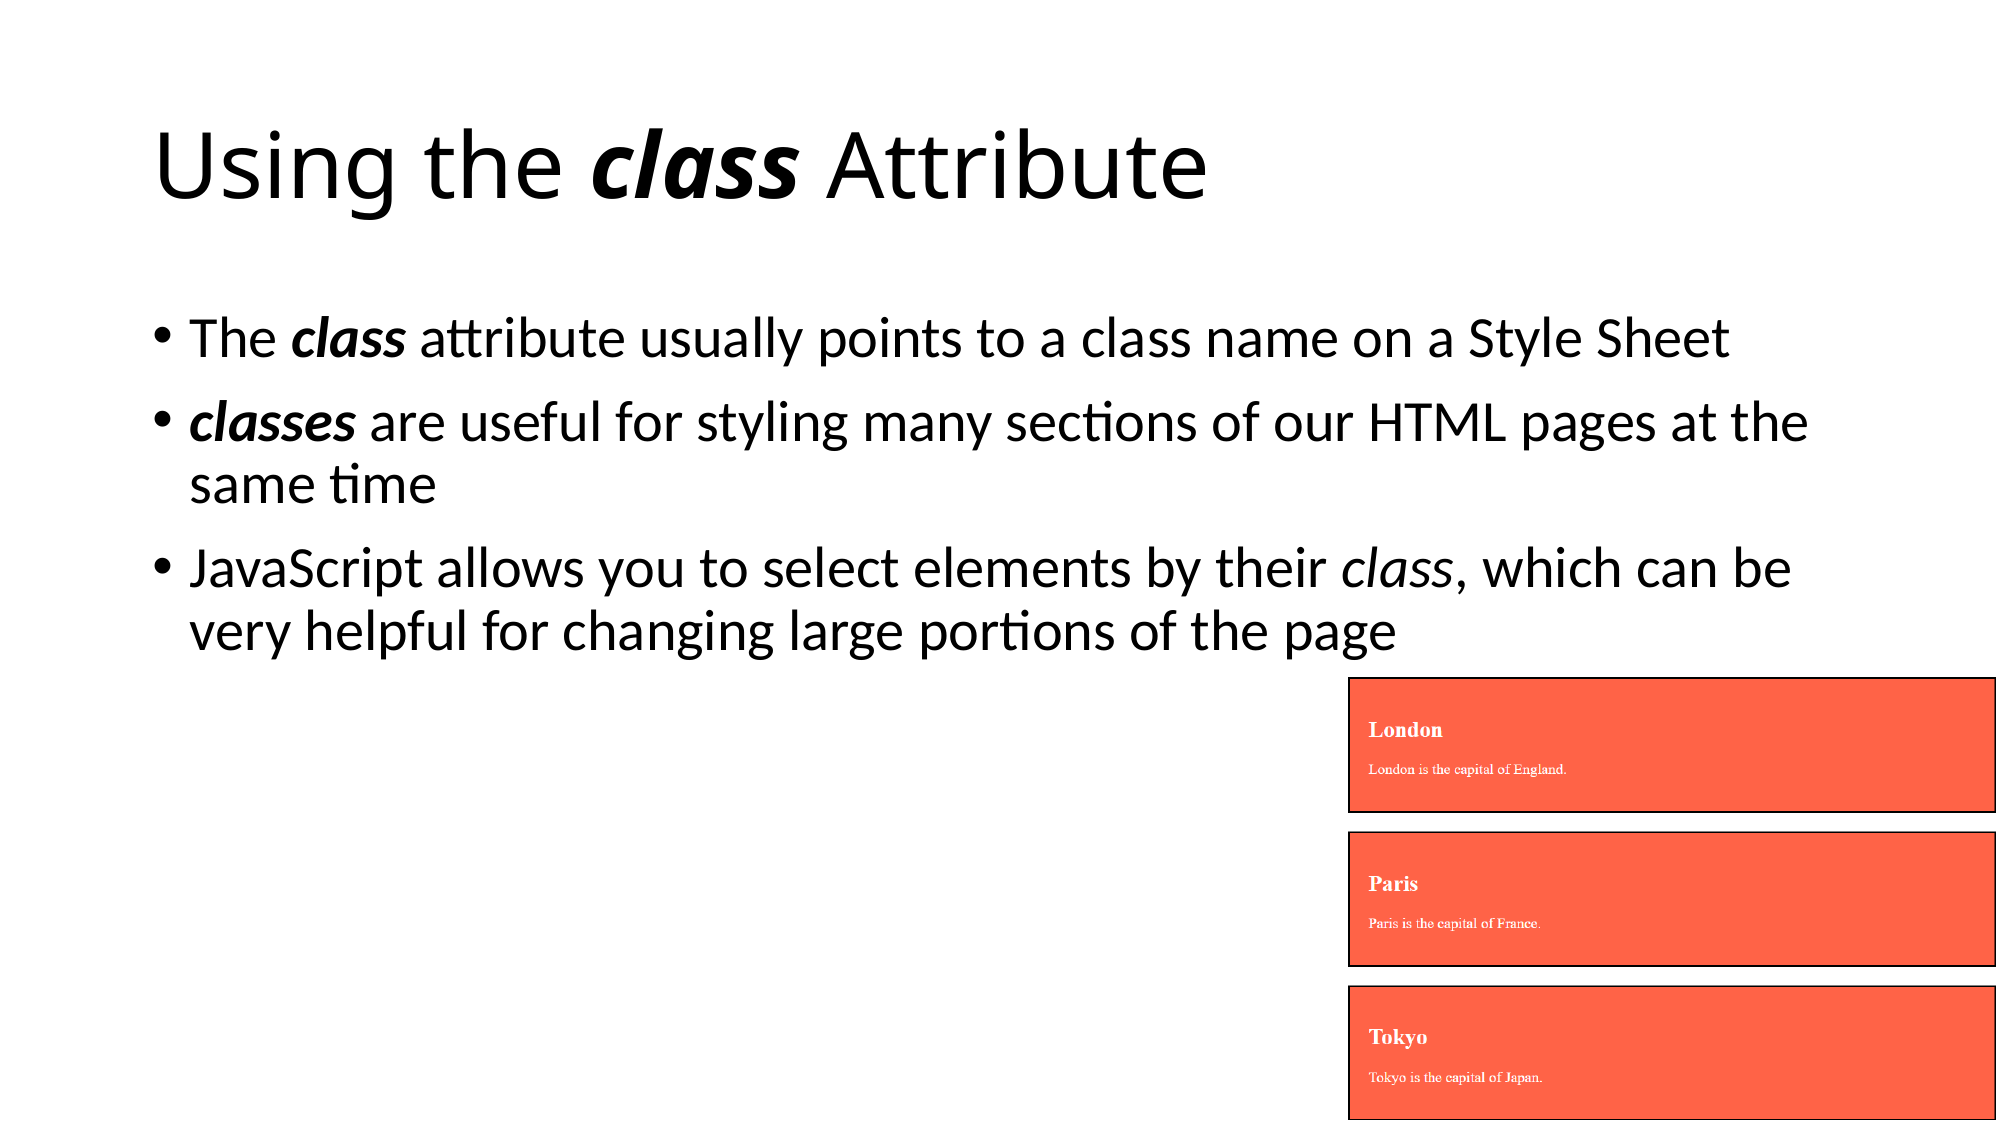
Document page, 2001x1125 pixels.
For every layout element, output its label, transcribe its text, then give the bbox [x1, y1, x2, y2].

picture [1345, 674, 2000, 1125]
list The class attribute usually points to a class name on a Style Sheet classes are useful for styling many sections of our HTML pages at the same time JavaScript allows you to select elements by their class, which can be very helpful for changing large portions of the page [137, 299, 1863, 1014]
title Using the class Attribute [137, 59, 1863, 278]
